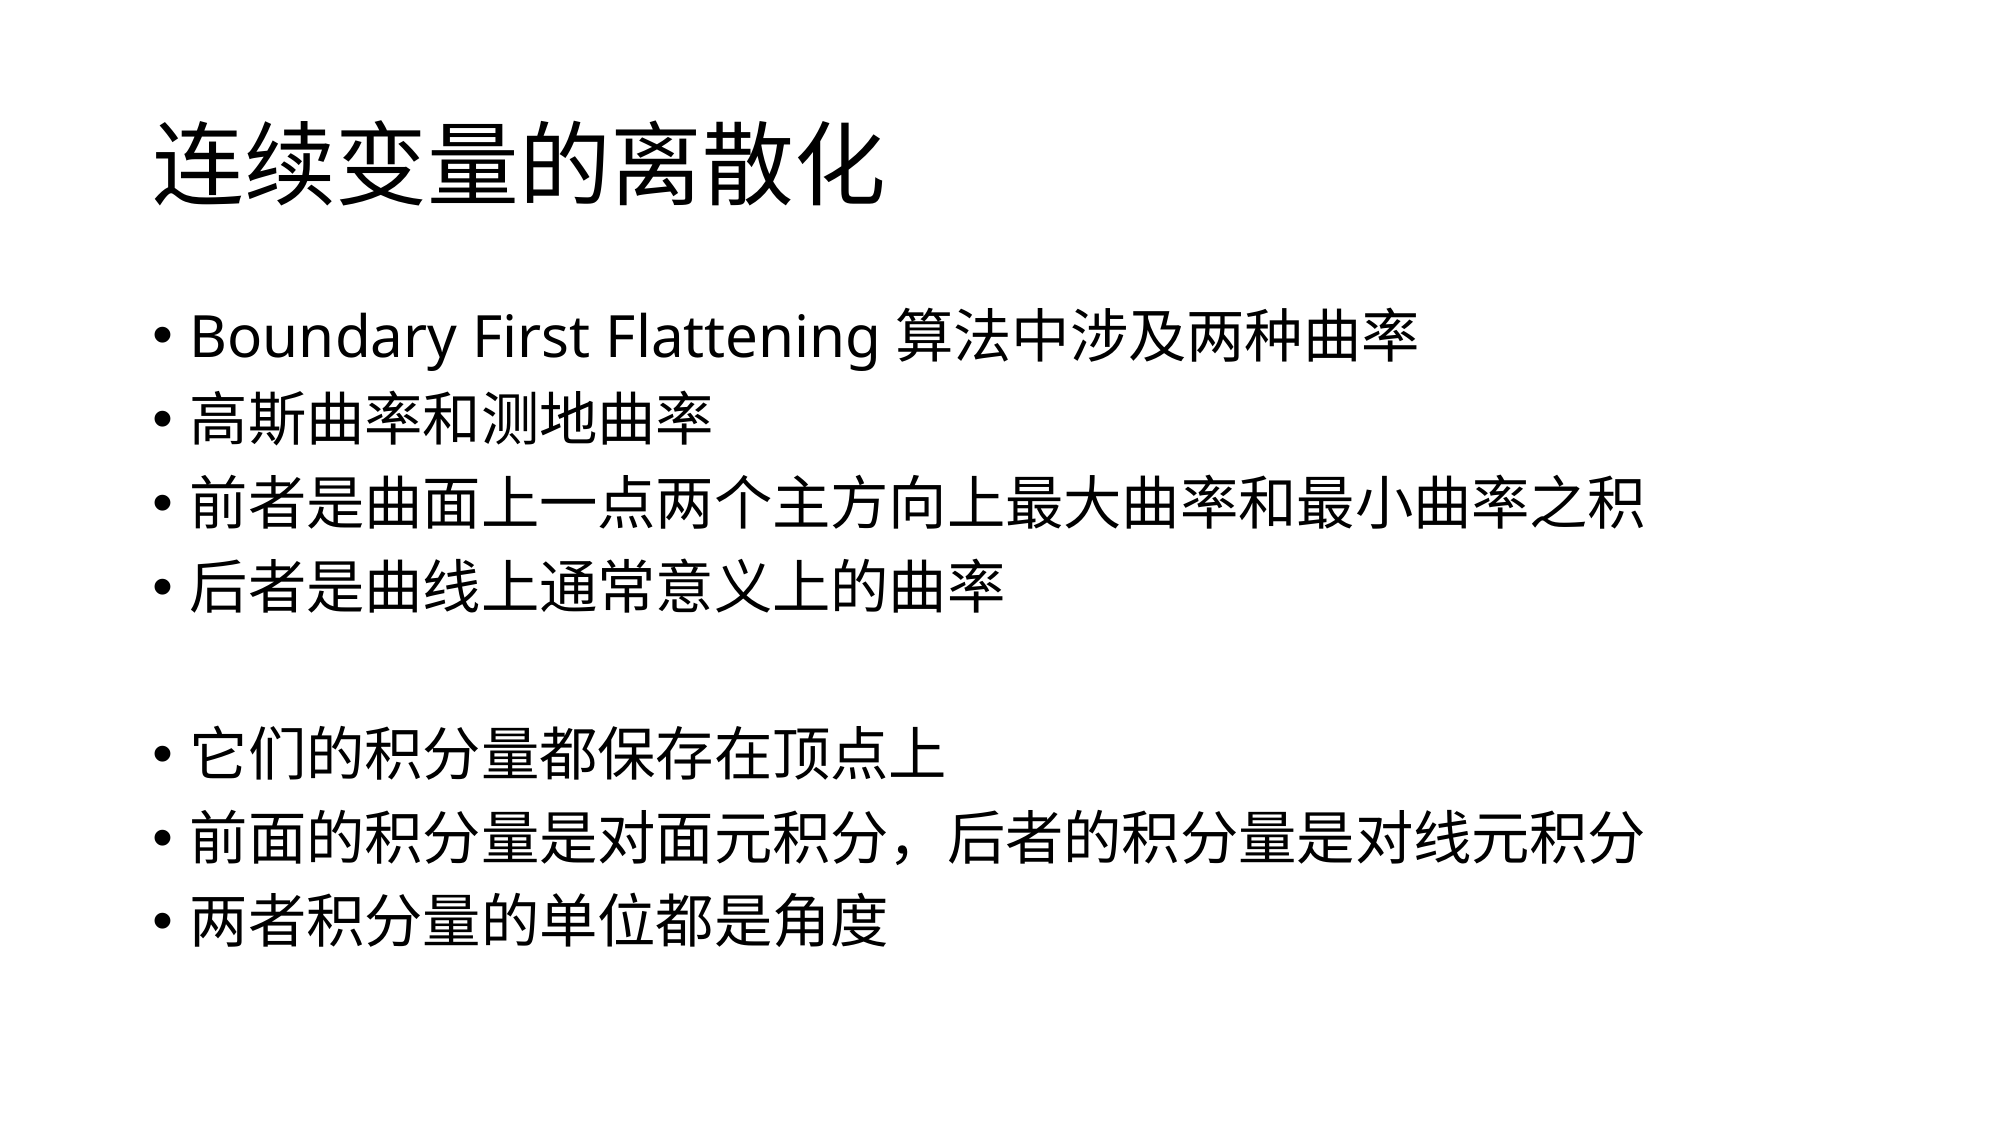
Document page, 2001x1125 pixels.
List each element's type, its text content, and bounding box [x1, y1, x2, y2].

title 连续变量的离散化 [137, 59, 1863, 278]
